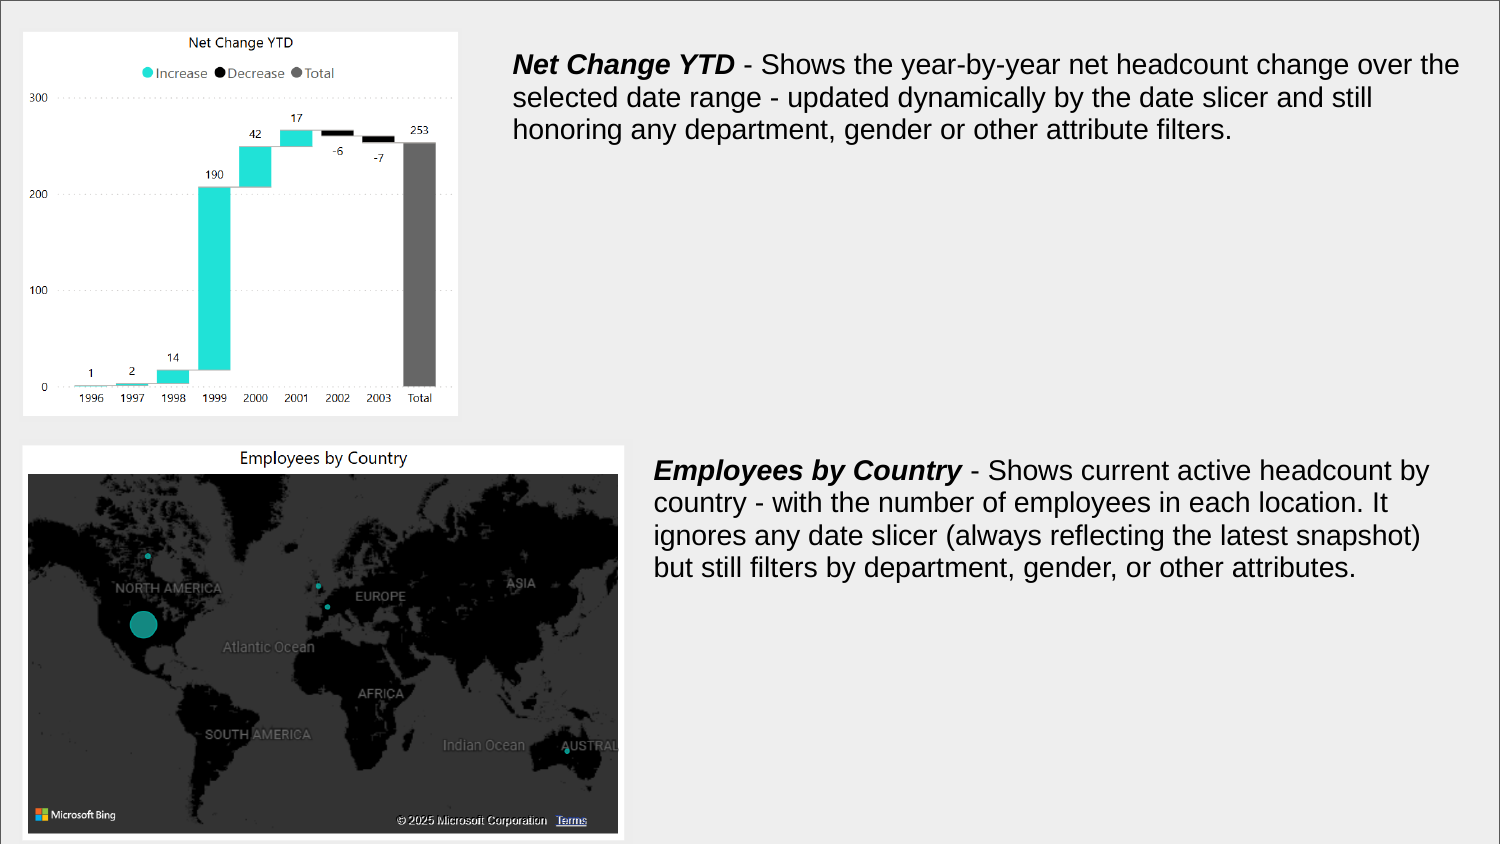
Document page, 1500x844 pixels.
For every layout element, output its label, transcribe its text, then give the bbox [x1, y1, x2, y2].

text_box [0, 0, 1500, 844]
picture [18, 439, 634, 844]
list Employees by Country - Shows current active headcount by country - with the number of employees in each location. It ignores any date slicer (always reflecting the latest snapshot) but still filters by department, gender, or other attributes. [638, 439, 1479, 844]
list Net Change YTD - Shows the year-by-year net headcount change over the selected date range - updated dynamically by the date slicer and still honoring any department, gender or other attribute filters. [497, 33, 1479, 351]
picture [18, 27, 463, 423]
